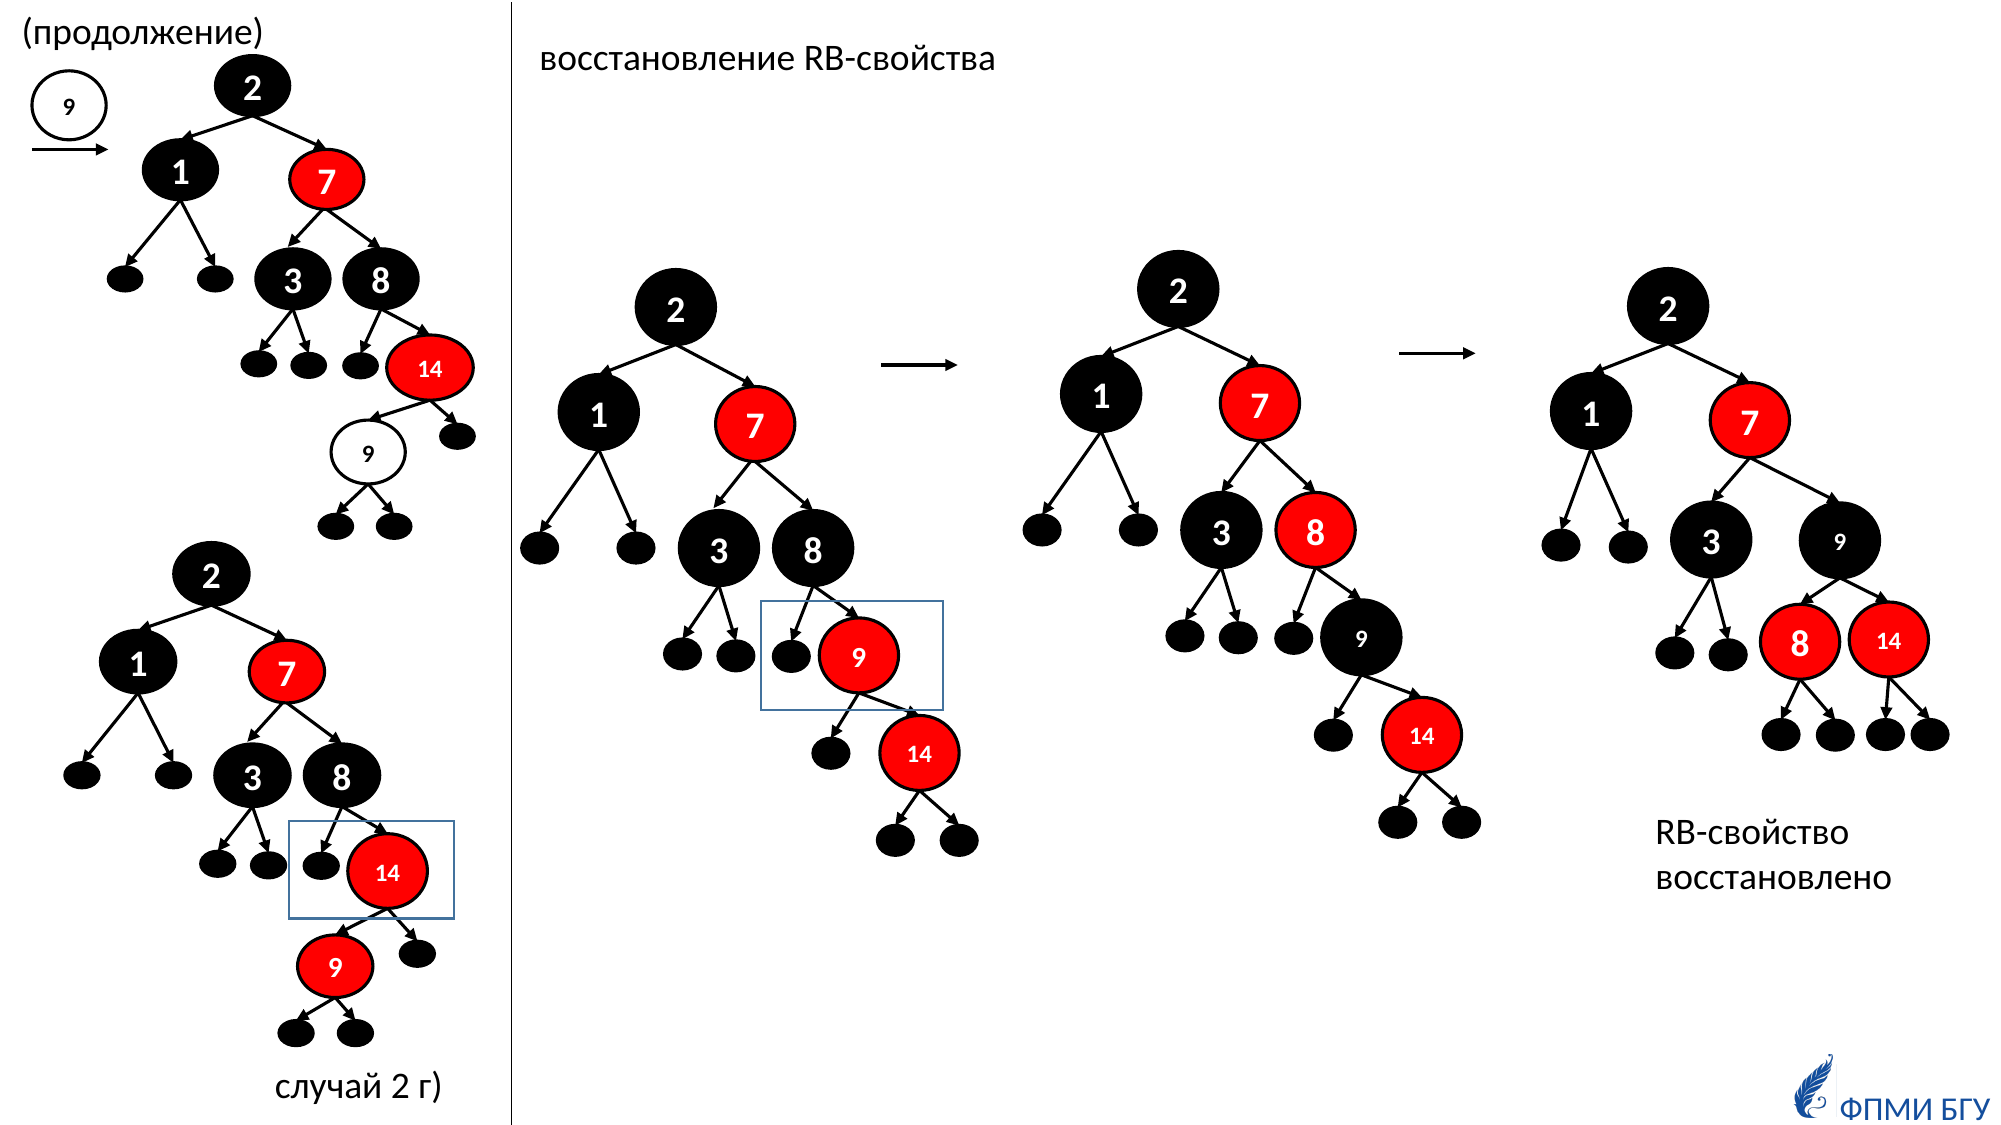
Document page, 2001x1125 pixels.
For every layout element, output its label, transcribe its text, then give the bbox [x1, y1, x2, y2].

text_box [64, 542, 454, 1046]
picture [1793, 1053, 1837, 1118]
text_box восстановление RB-свойства [524, 25, 1012, 85]
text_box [1542, 268, 1948, 751]
text_box ФПМИ БГУ [1830, 1087, 2000, 1125]
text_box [521, 269, 978, 856]
text_box (продолжение) [6, 0, 280, 60]
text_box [1024, 251, 1480, 838]
text_box RB-свойство восстановлено [1640, 799, 1908, 905]
text_box случай 2 г) [260, 1053, 458, 1113]
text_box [31, 55, 475, 539]
